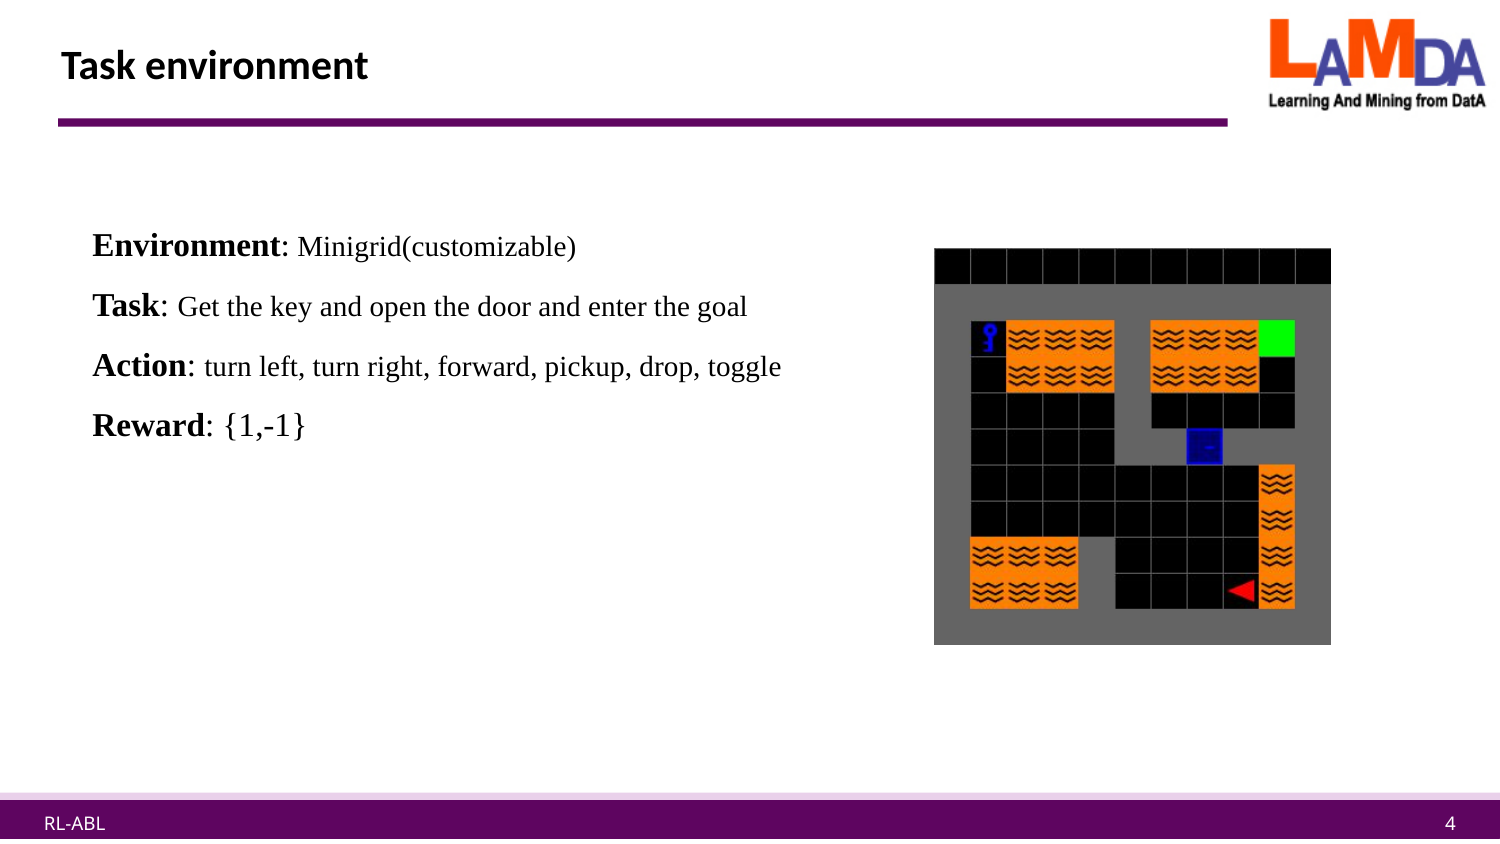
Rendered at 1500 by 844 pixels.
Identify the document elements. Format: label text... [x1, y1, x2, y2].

text_box Environment: Minigrid(customizable) Task: Get the key and open the door and enter the goal Action: turn left, turn right, forward, pickup, drop, toggle Reward: {1,-1} [77, 196, 878, 451]
picture [934, 248, 1331, 645]
title Task environment [46, 23, 1455, 109]
picture [1258, 11, 1500, 127]
